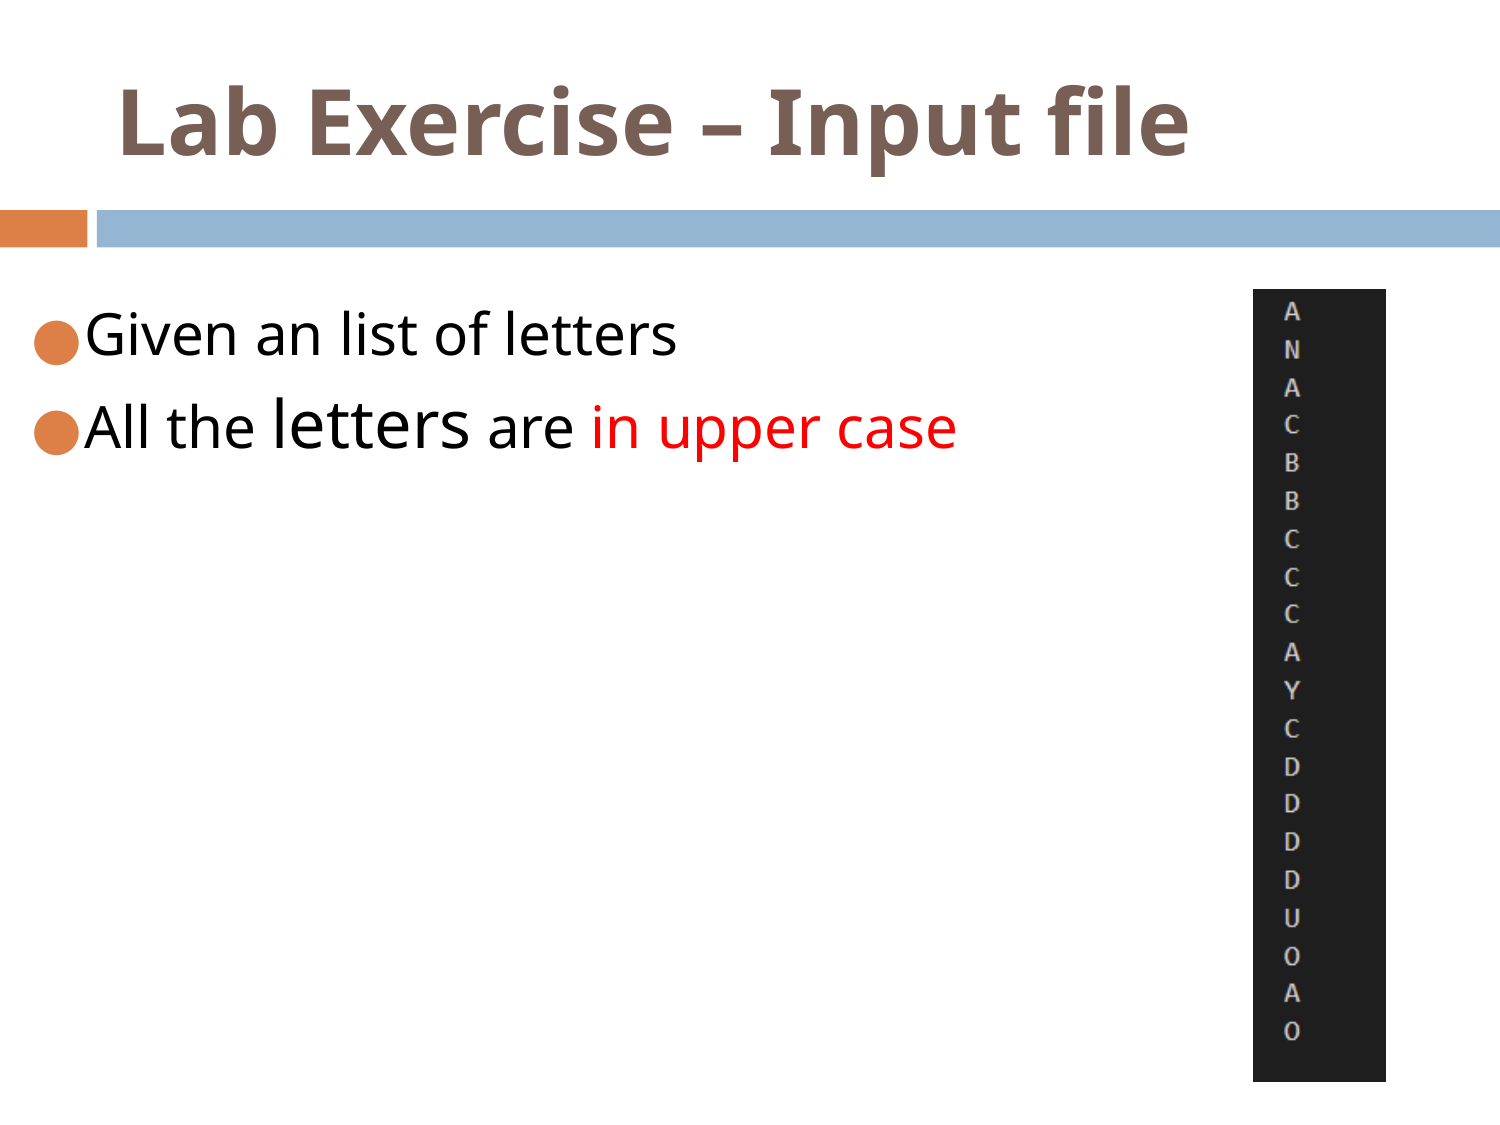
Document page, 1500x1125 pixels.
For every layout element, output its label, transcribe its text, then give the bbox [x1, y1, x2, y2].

title Lab Exercise – Input file [100, 37, 1438, 200]
picture [1252, 289, 1387, 1083]
text_box Given an list of letters All the letters are in upper case [16, 290, 1471, 1111]
